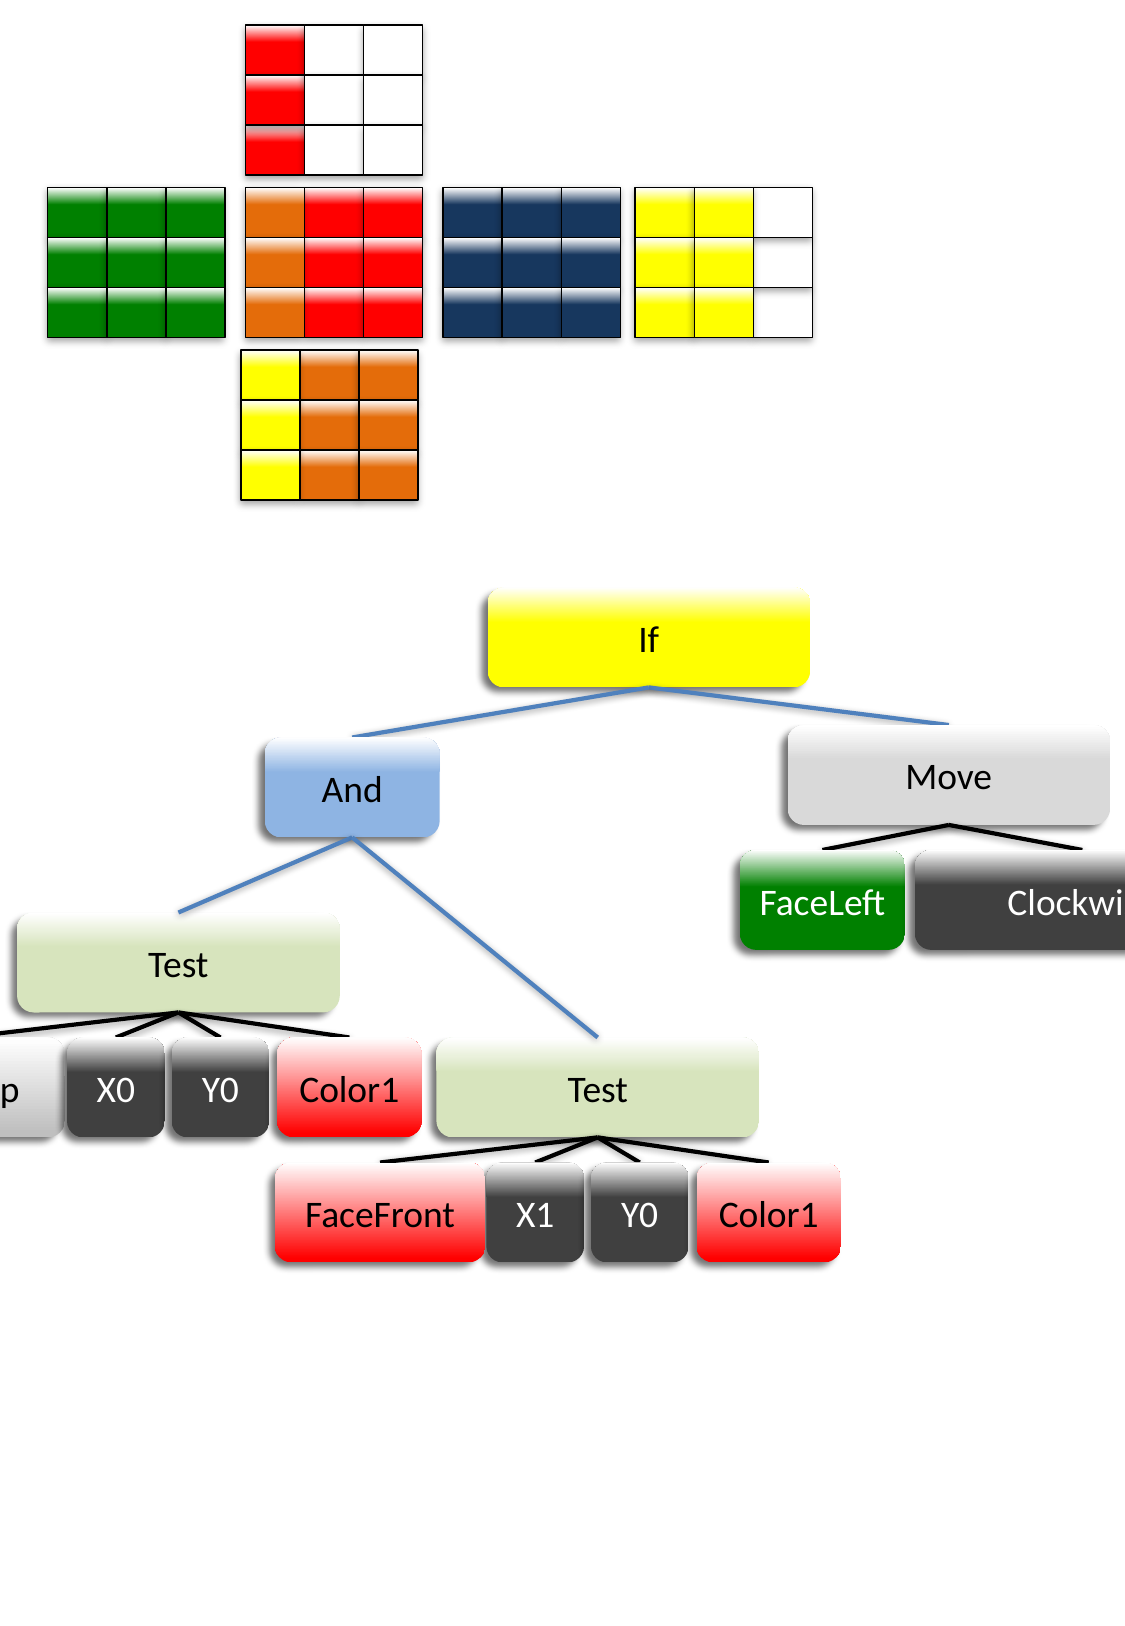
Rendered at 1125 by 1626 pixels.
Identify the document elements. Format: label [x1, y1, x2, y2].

text_box [0, 587, 1125, 1263]
text_box [47, 24, 813, 501]
